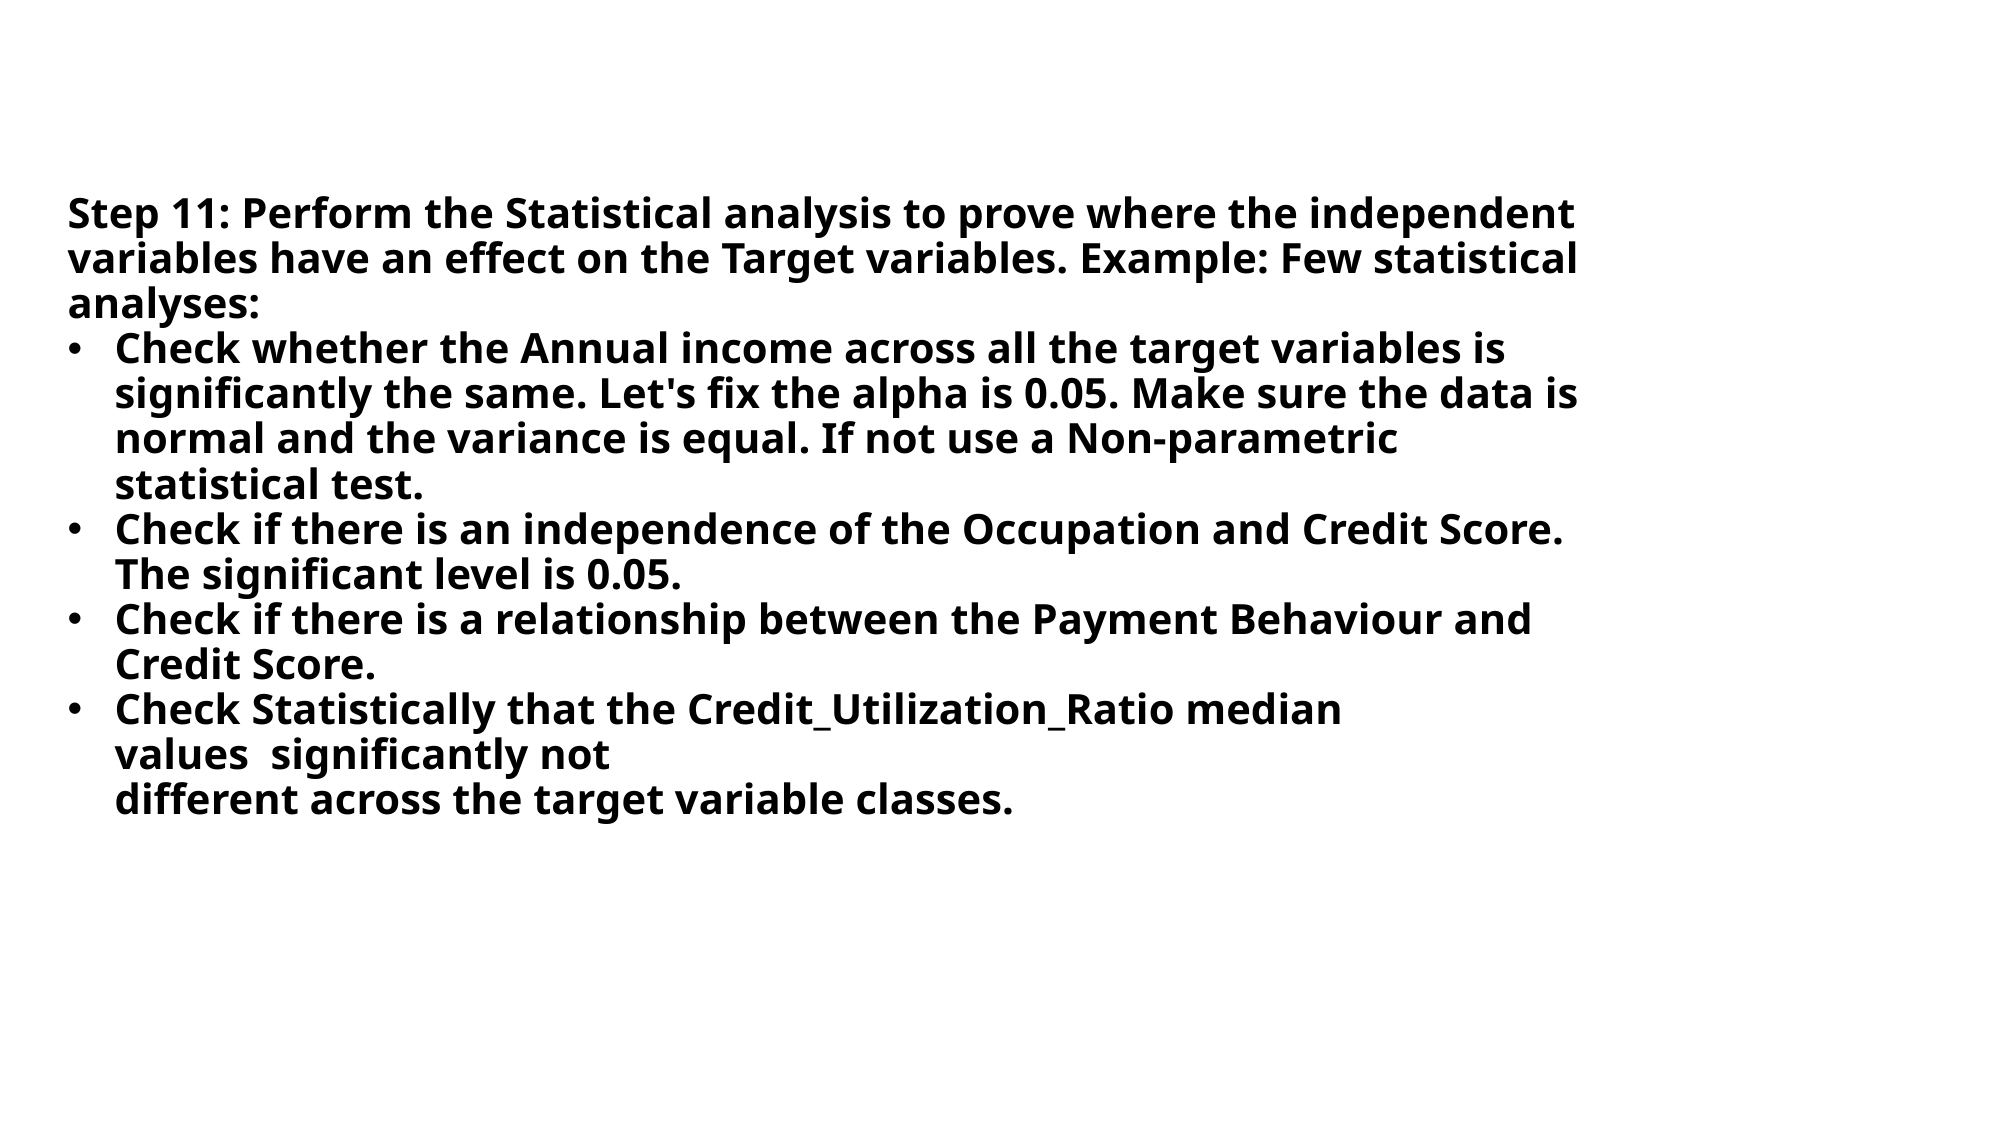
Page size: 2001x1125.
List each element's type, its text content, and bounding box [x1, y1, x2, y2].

title Step 11: Perform the Statistical analysis to prove where the independent variables have an effect on the Target variables. Example: Few statistical analyses: Check whether the Annual income across all the target variables is significantly the same. Let's fix the alpha is 0.05. Make sure the data is normal and the variance is equal. If not use a Non-parametric statistical test. Check if there is an independence of the Occupation and Credit Score. The significant level is 0.05. Check if there is a relationship between the Payment Behaviour and Credit Score. Check Statistically that the Credit_Utilization_Ratio median values significantly not different across the target variable classes. [52, 137, 1599, 1023]
